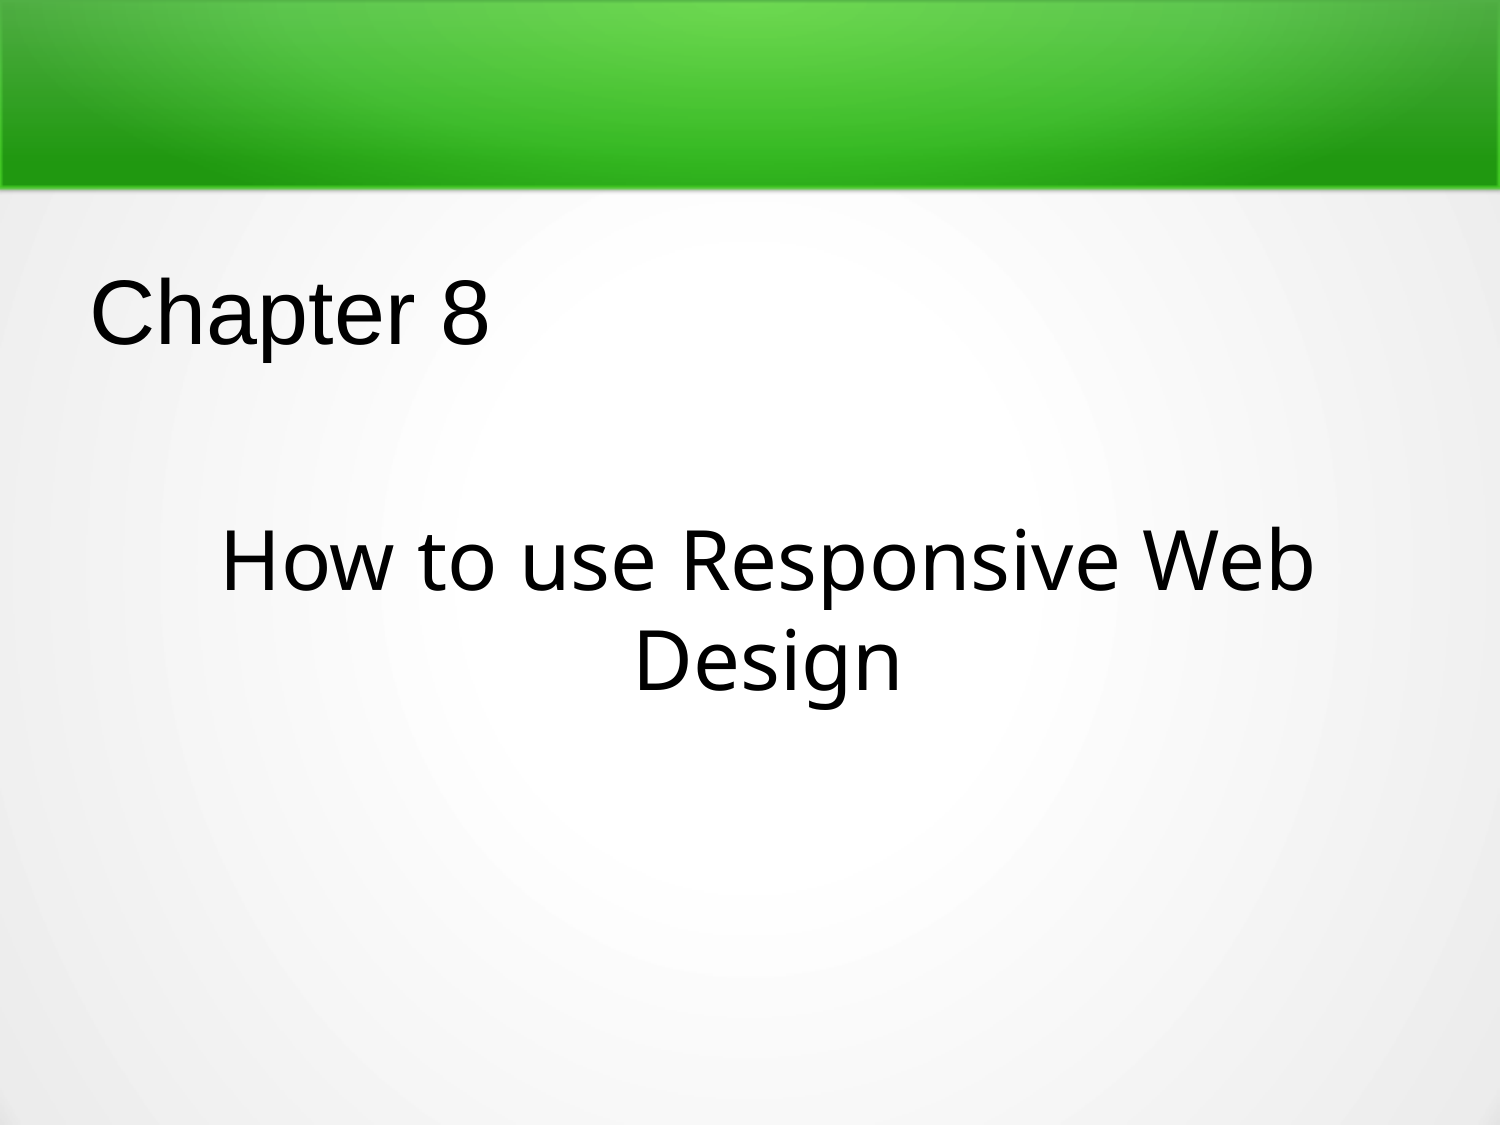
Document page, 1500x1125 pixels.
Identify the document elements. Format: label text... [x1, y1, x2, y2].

text_box Chapter 8 [75, 187, 1350, 429]
text_box How to use Responsive Web Design [137, 500, 1400, 663]
picture [0, 0, 1500, 1125]
